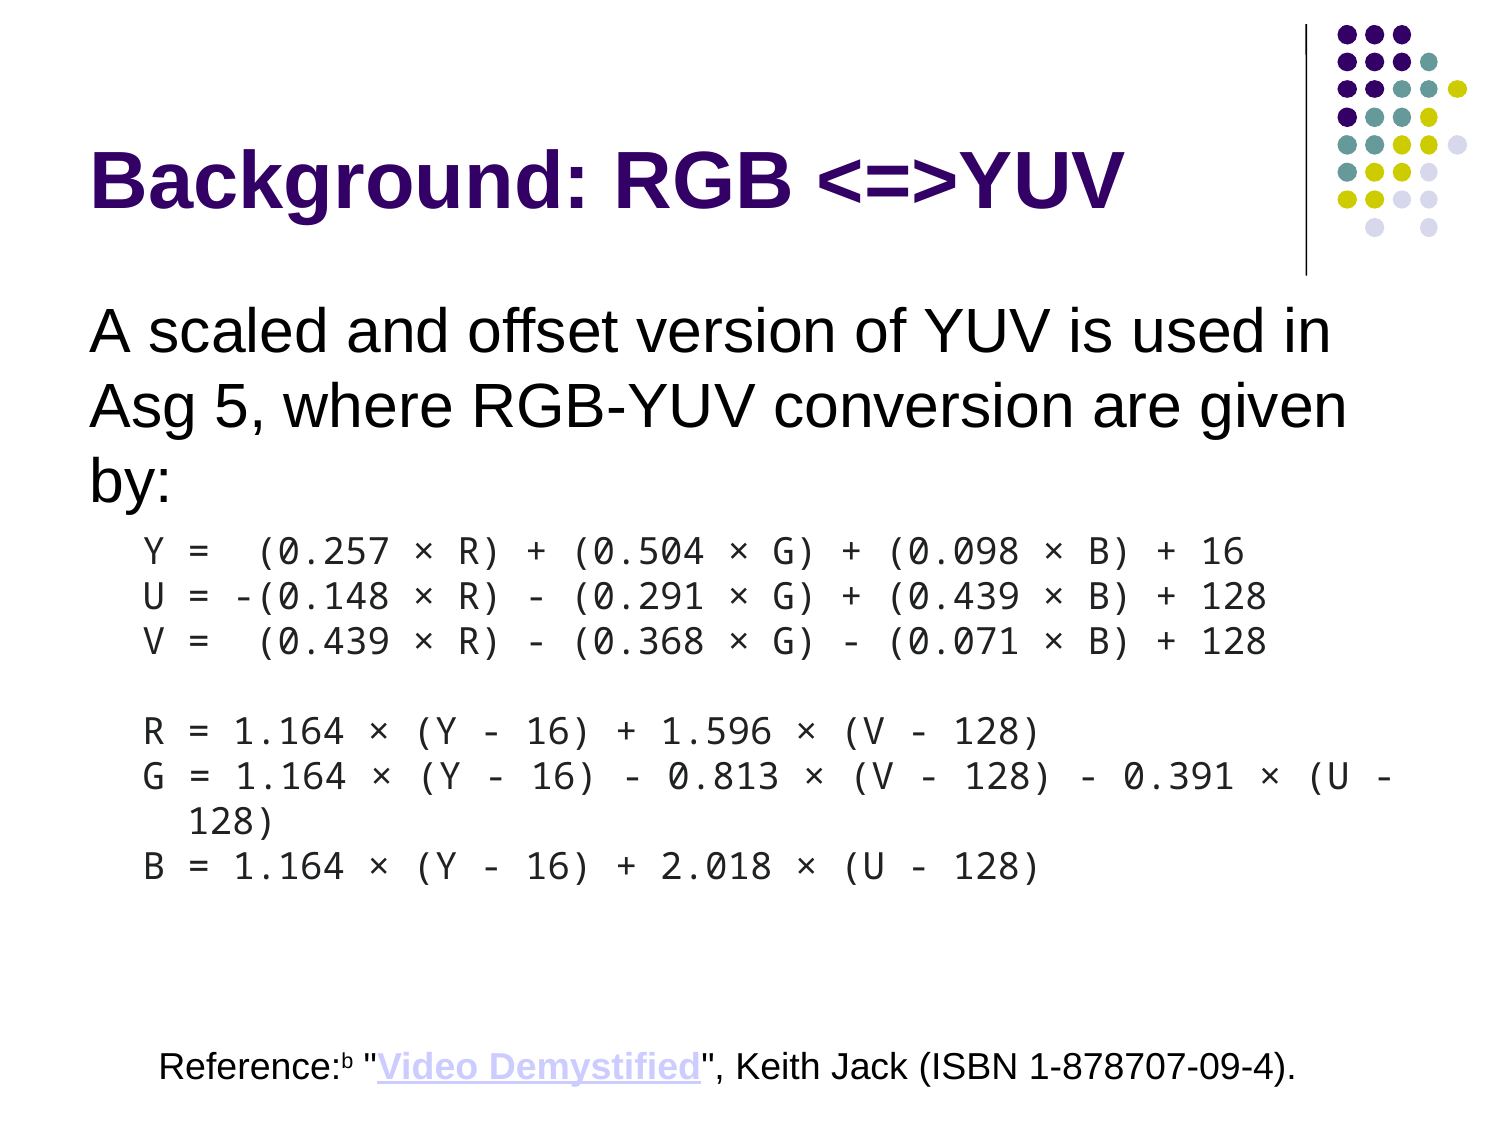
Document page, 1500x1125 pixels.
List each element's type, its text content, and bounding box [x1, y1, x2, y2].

text_box Y = (0.257 × R) + (0.504 × G) + (0.098 × B) + 16 U = -(0.148 × R) - (0.291 × G) + (0.439 × B) + 128 V = (0.439 × R) - (0.368 × G) - (0.071 × B) + 128 R = 1.164 × (Y - 16) + 1.596 × (V - 128) G = 1.164 × (Y - 16) - 0.813 × (V - 128) - 0.391 × (U - 128) B = 1.164 × (Y - 16) + 2.018 × (U - 128) [128, 519, 1412, 895]
list A scaled and offset version of YUV is used in Asg 5, where RGB-YUV conversion are given by: [75, 282, 1425, 1006]
text_box Reference:b "Video Demystified", Keith Jack (ISBN 1-878707-09-4). [143, 1034, 1313, 1095]
title Background: RGB <=>YUV [75, 20, 1313, 233]
